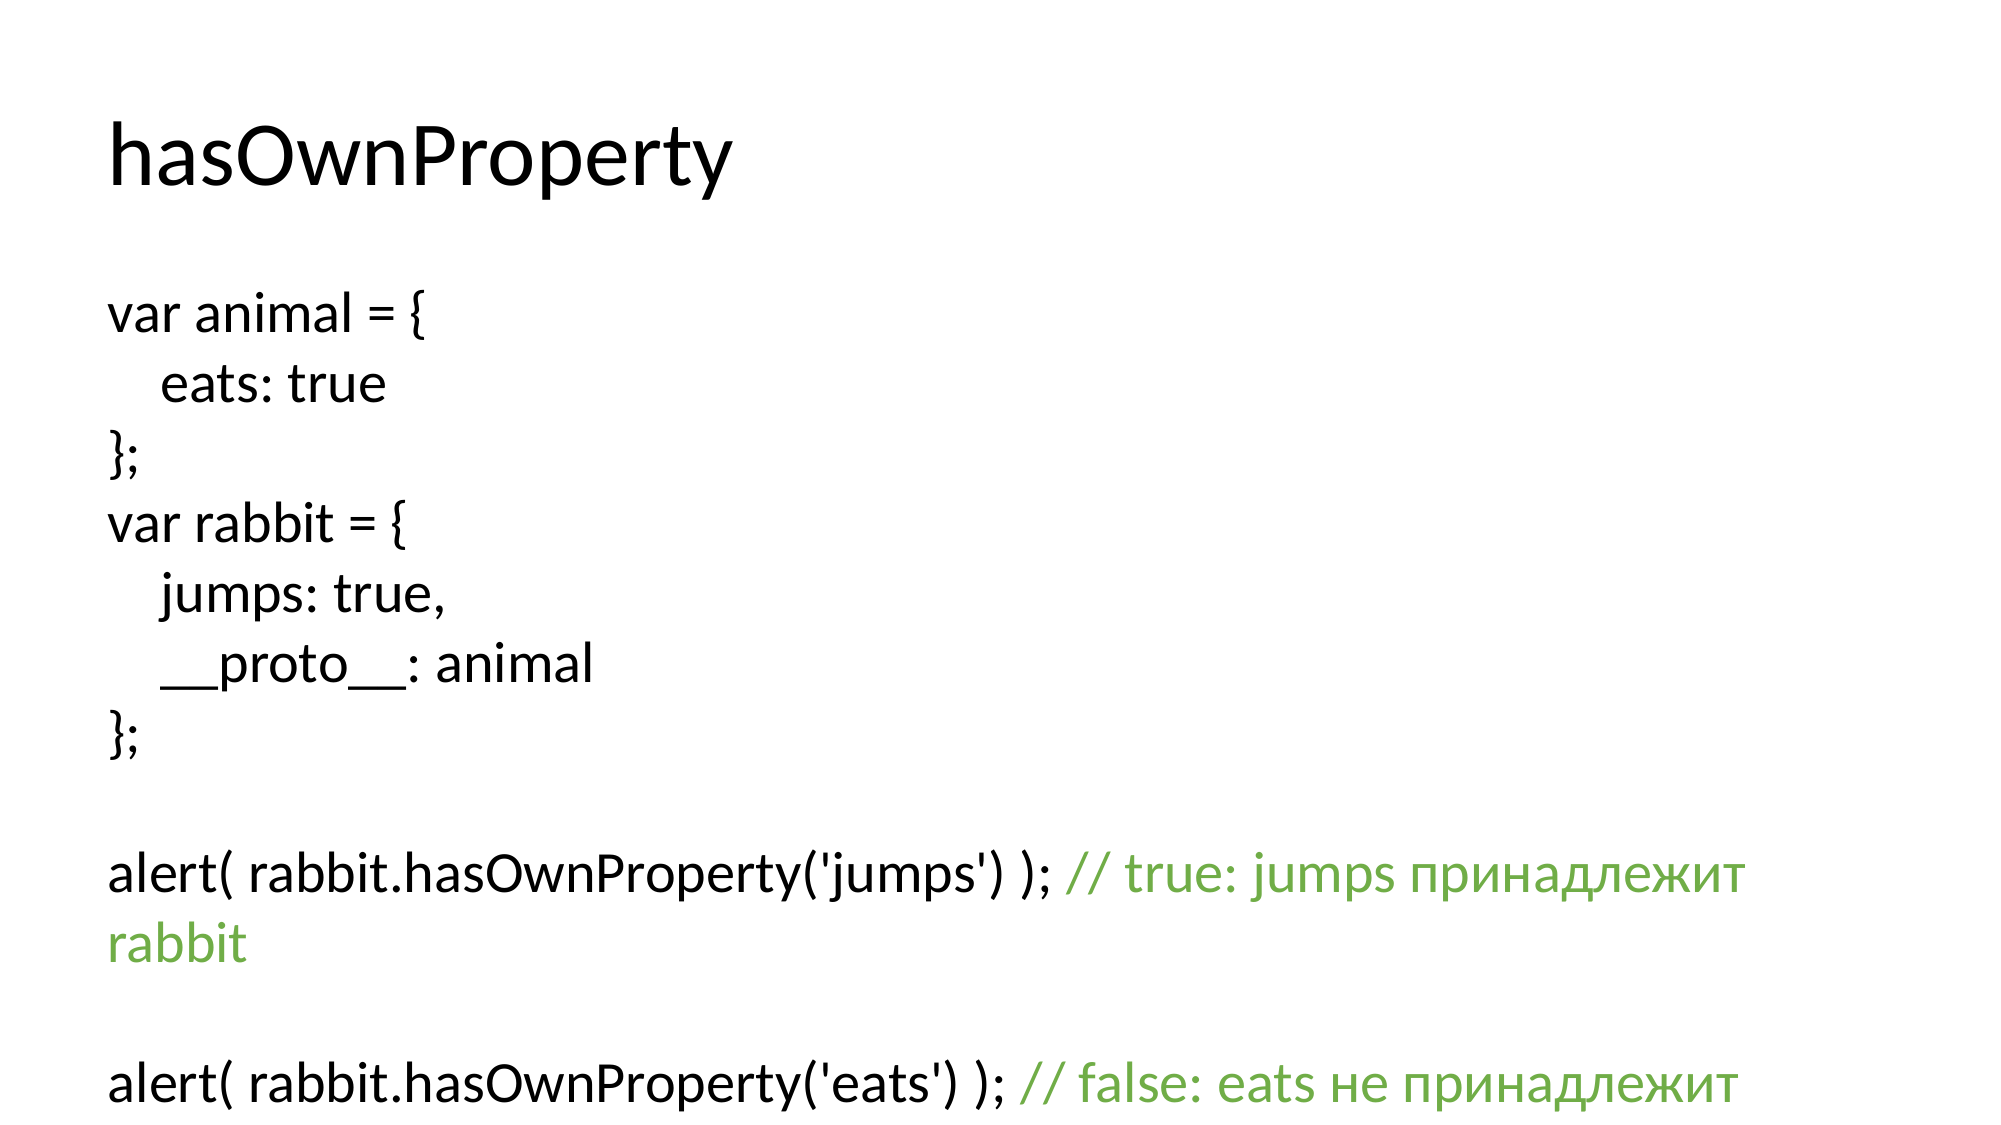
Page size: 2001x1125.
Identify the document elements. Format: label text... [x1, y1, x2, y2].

text_box hasOwnProperty var animal = { eats: true }; var rabbit = { jumps: true, __proto__: animal }; alert( rabbit.hasOwnProperty('jumps') ); // true: jumps принадлежит rabbit alert( rabbit.hasOwnProperty('eats') ); // false: eats не принадлежит [92, 86, 1836, 1122]
